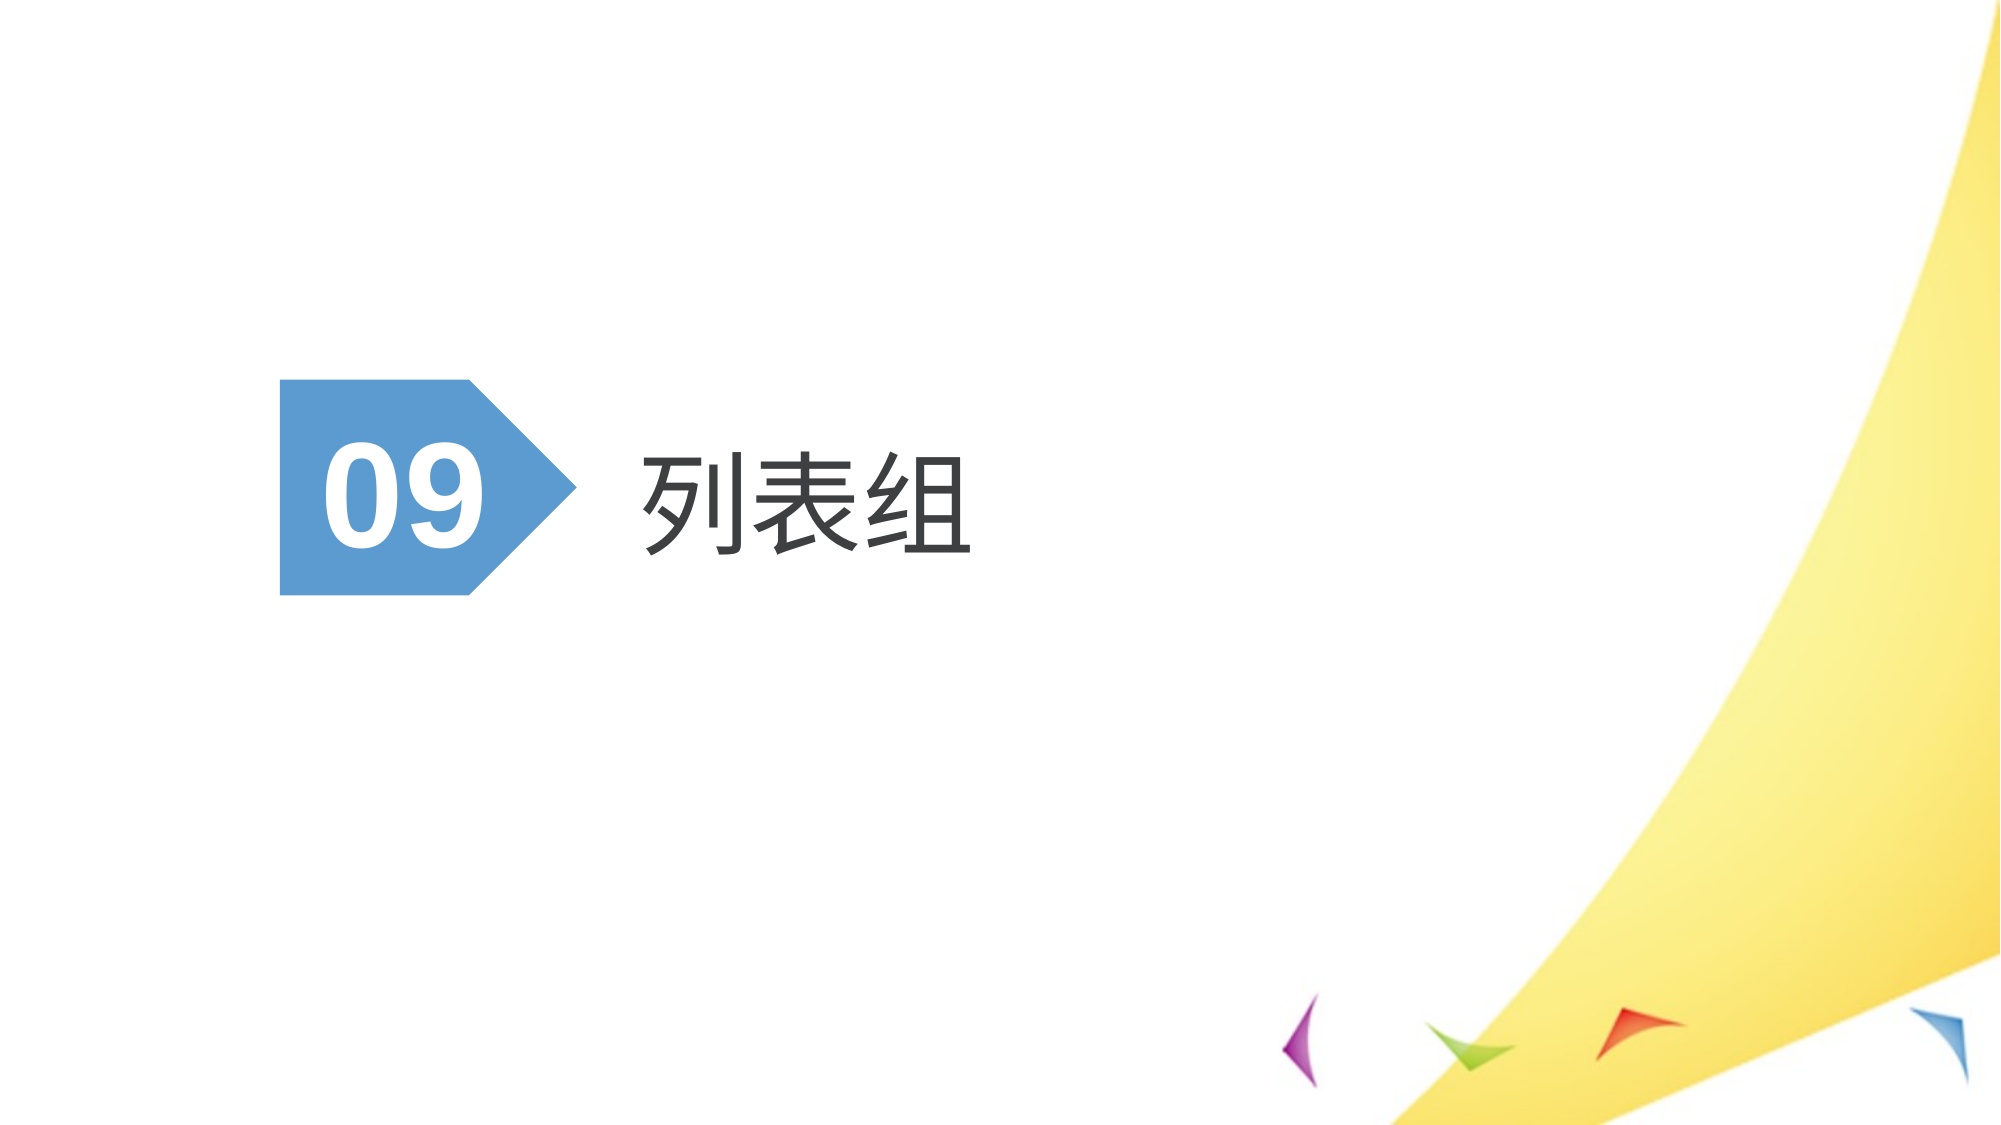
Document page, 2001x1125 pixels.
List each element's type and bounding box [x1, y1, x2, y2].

text_box [279, 379, 1714, 596]
picture [1116, 0, 2000, 1125]
